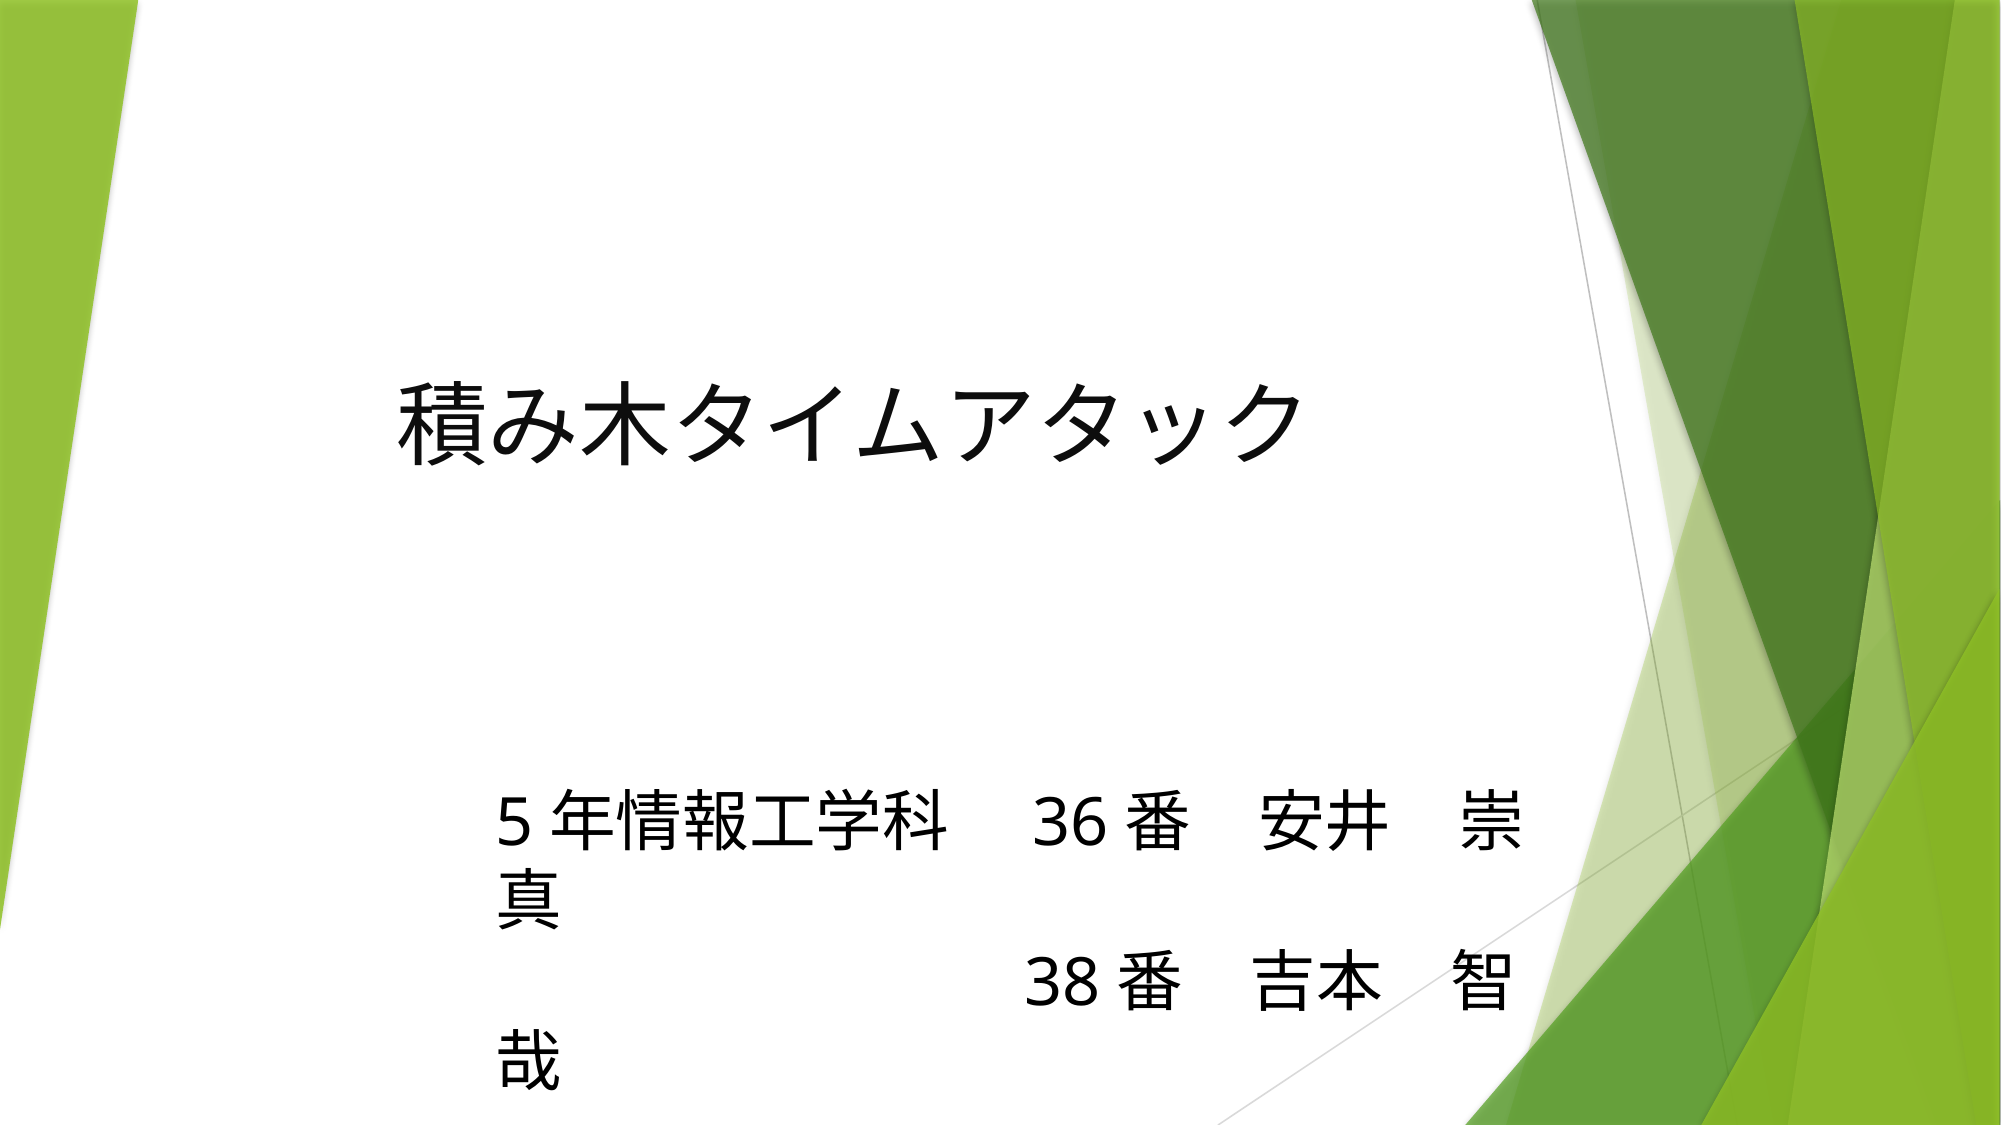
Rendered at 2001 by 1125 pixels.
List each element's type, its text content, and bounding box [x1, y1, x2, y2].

text_box 5年情報工学科 36番 安井 崇真 38番 吉本 智哉 [480, 771, 1579, 1106]
title 積み木タイムアタック [128, 243, 1579, 485]
